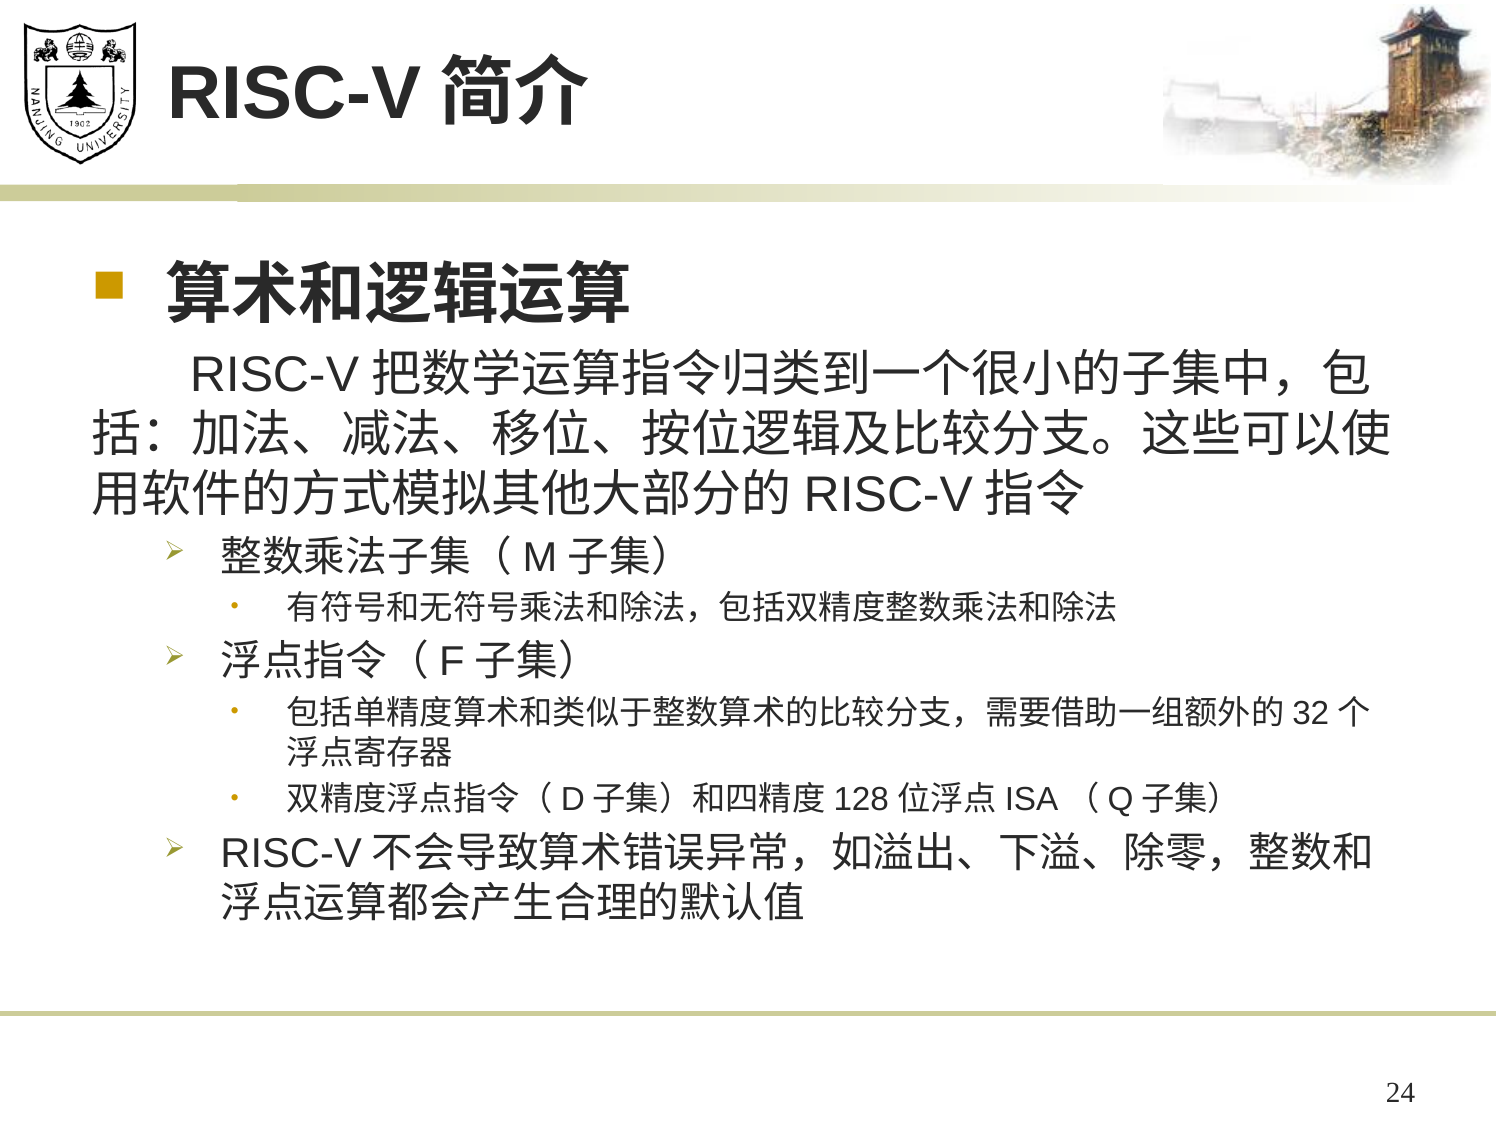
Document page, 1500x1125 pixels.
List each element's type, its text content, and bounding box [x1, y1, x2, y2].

picture [0, 1011, 1496, 1016]
title RISC-V简介 [152, 35, 1254, 141]
picture [1163, 4, 1491, 185]
list 算术和逻辑运算 RISC-V把数学运算指令归类到一个很小的子集中，包括：加法、减法、移位、按位逻辑及比较分支。这些可以使用软件的方式模拟其他大部分的RISC-V指令 整数乘法子集（M子集） 有符号和无符号乘法和除法，包括双精度整数乘法和除法 浮点指令（F子集） 包括单精度算术和类似于整数算术的比较分支，需要借助一组额外的32个浮点寄存器 双精度浮点指令（D子集）和四精度128位浮点ISA（Q子集） RISC-V不会导致算术错误异常，如溢出、下溢、除零，整数和浮点运算都会产生合理的默认值 [76, 243, 1413, 965]
picture [17, 18, 143, 168]
